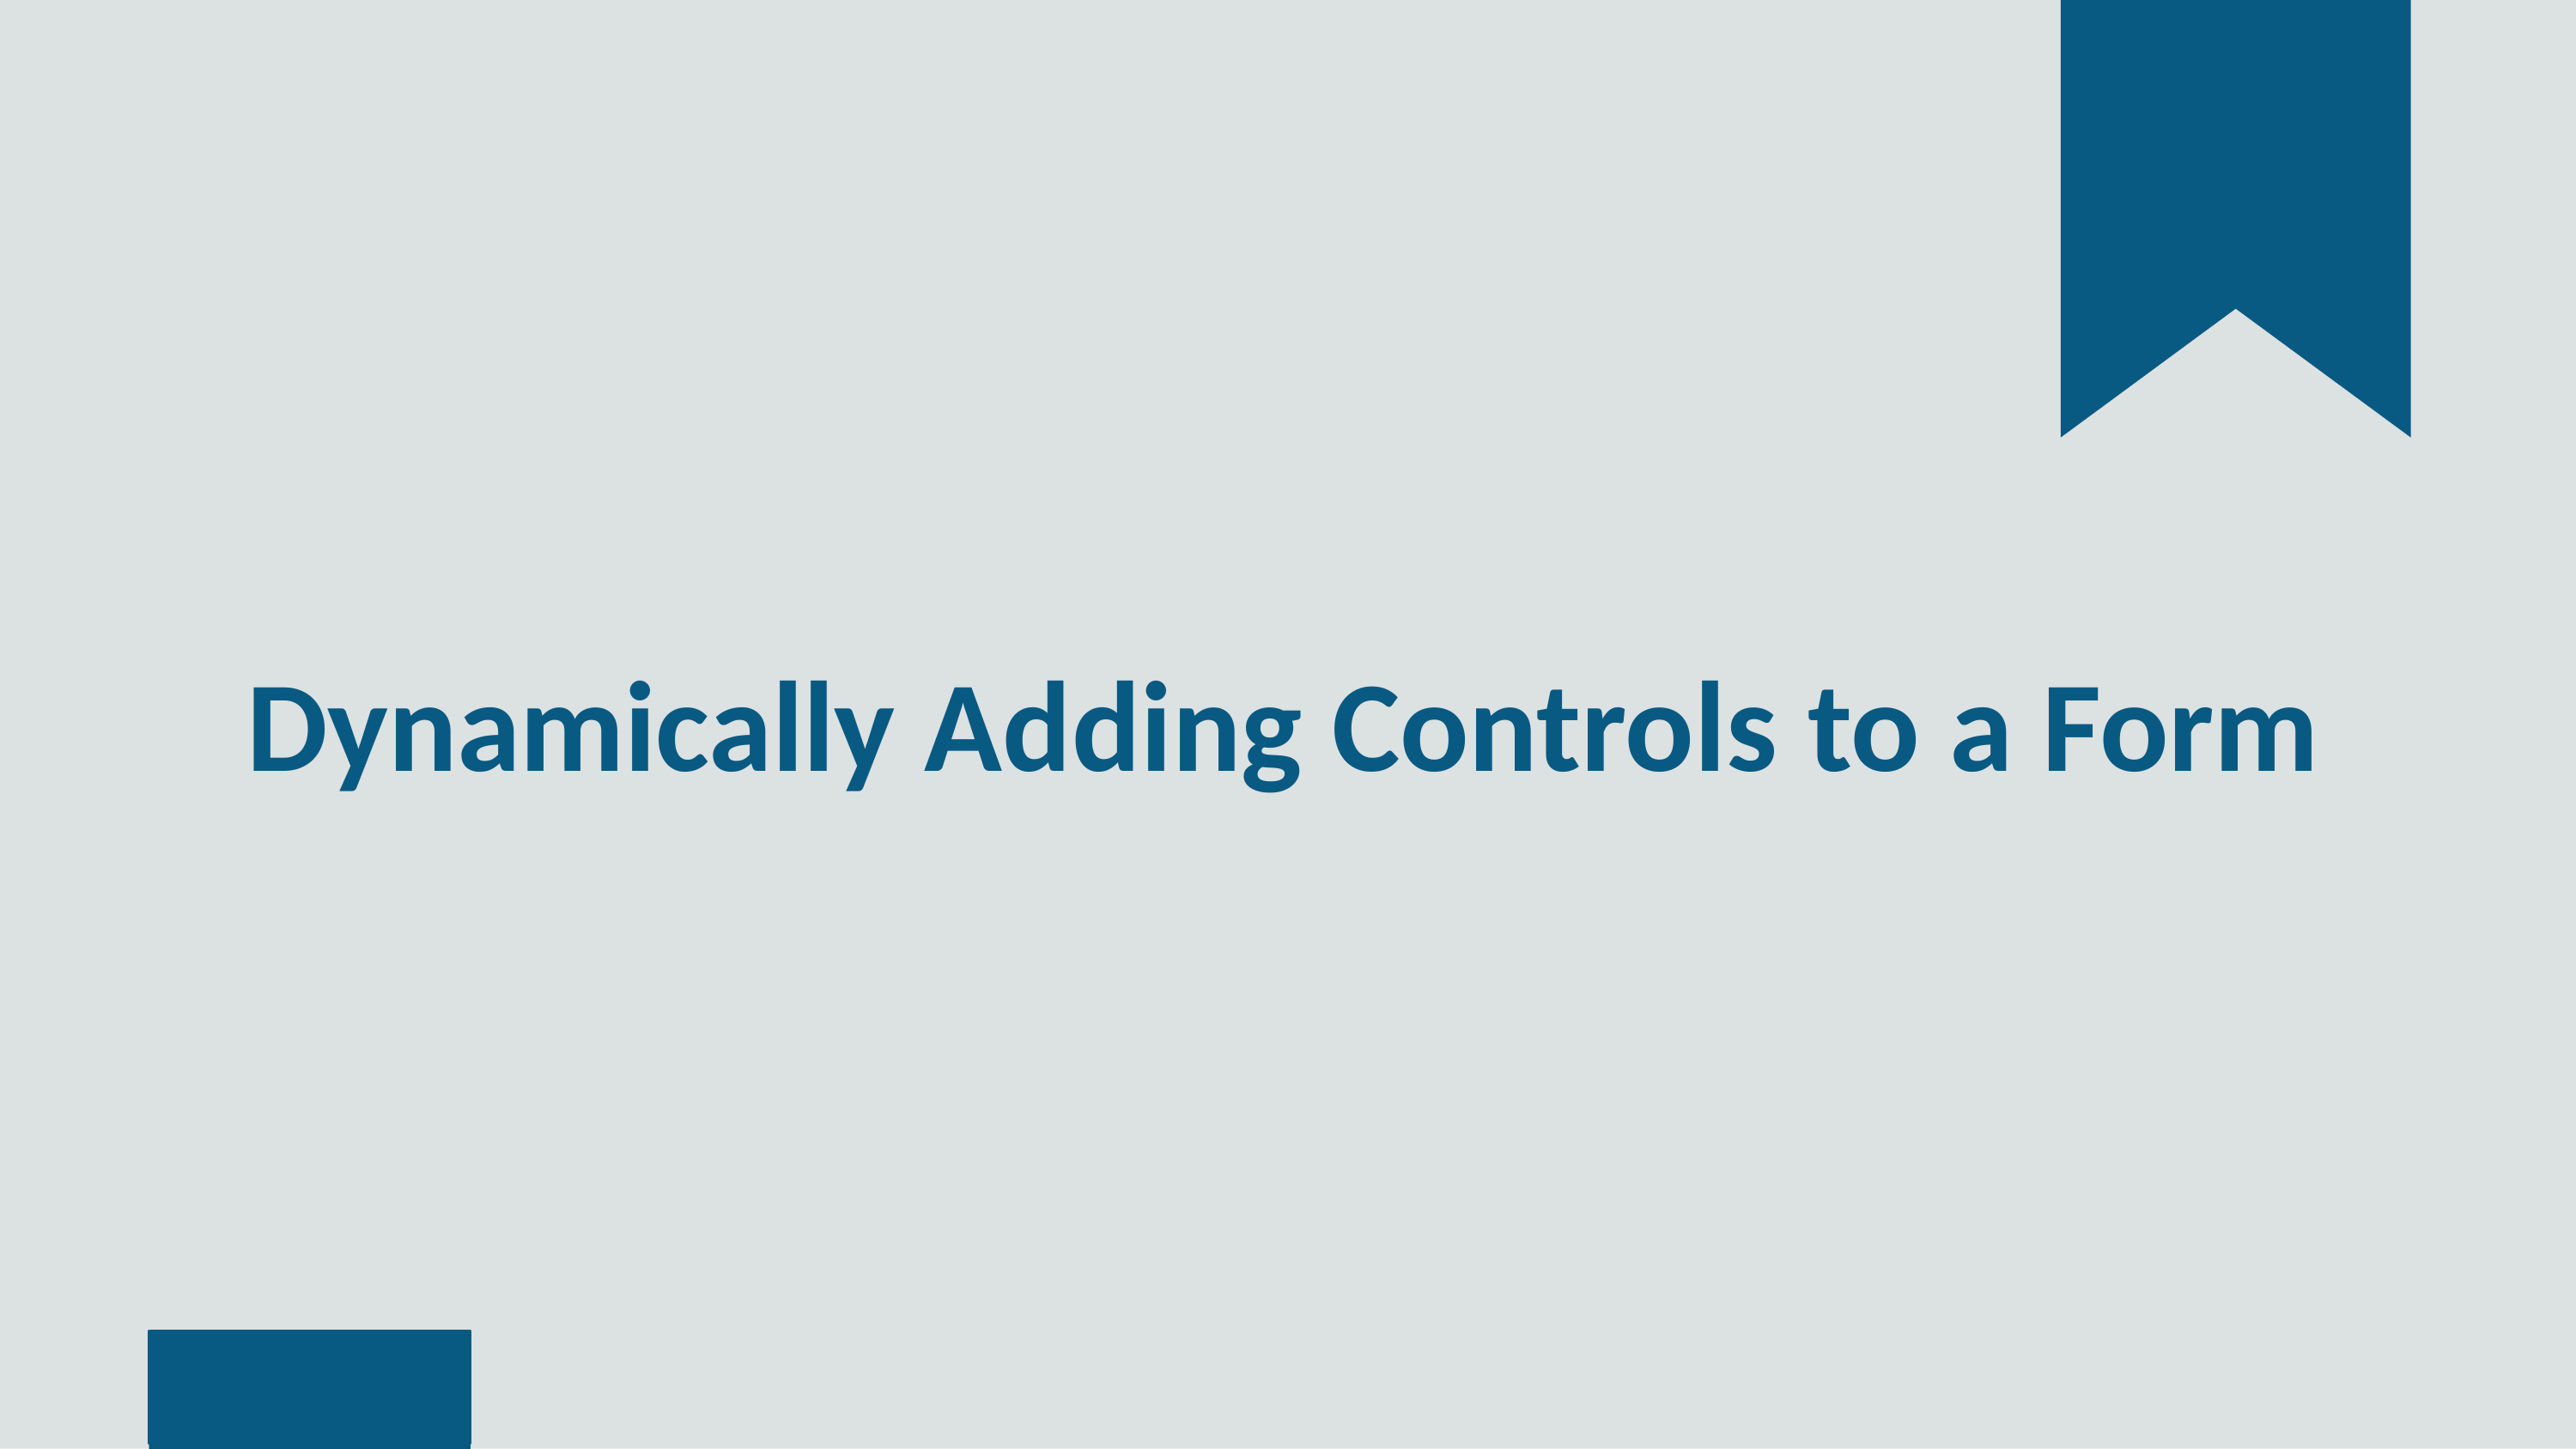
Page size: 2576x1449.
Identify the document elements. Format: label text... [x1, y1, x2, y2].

title Dynamically Adding Controls to a Form [245, 640, 2328, 885]
